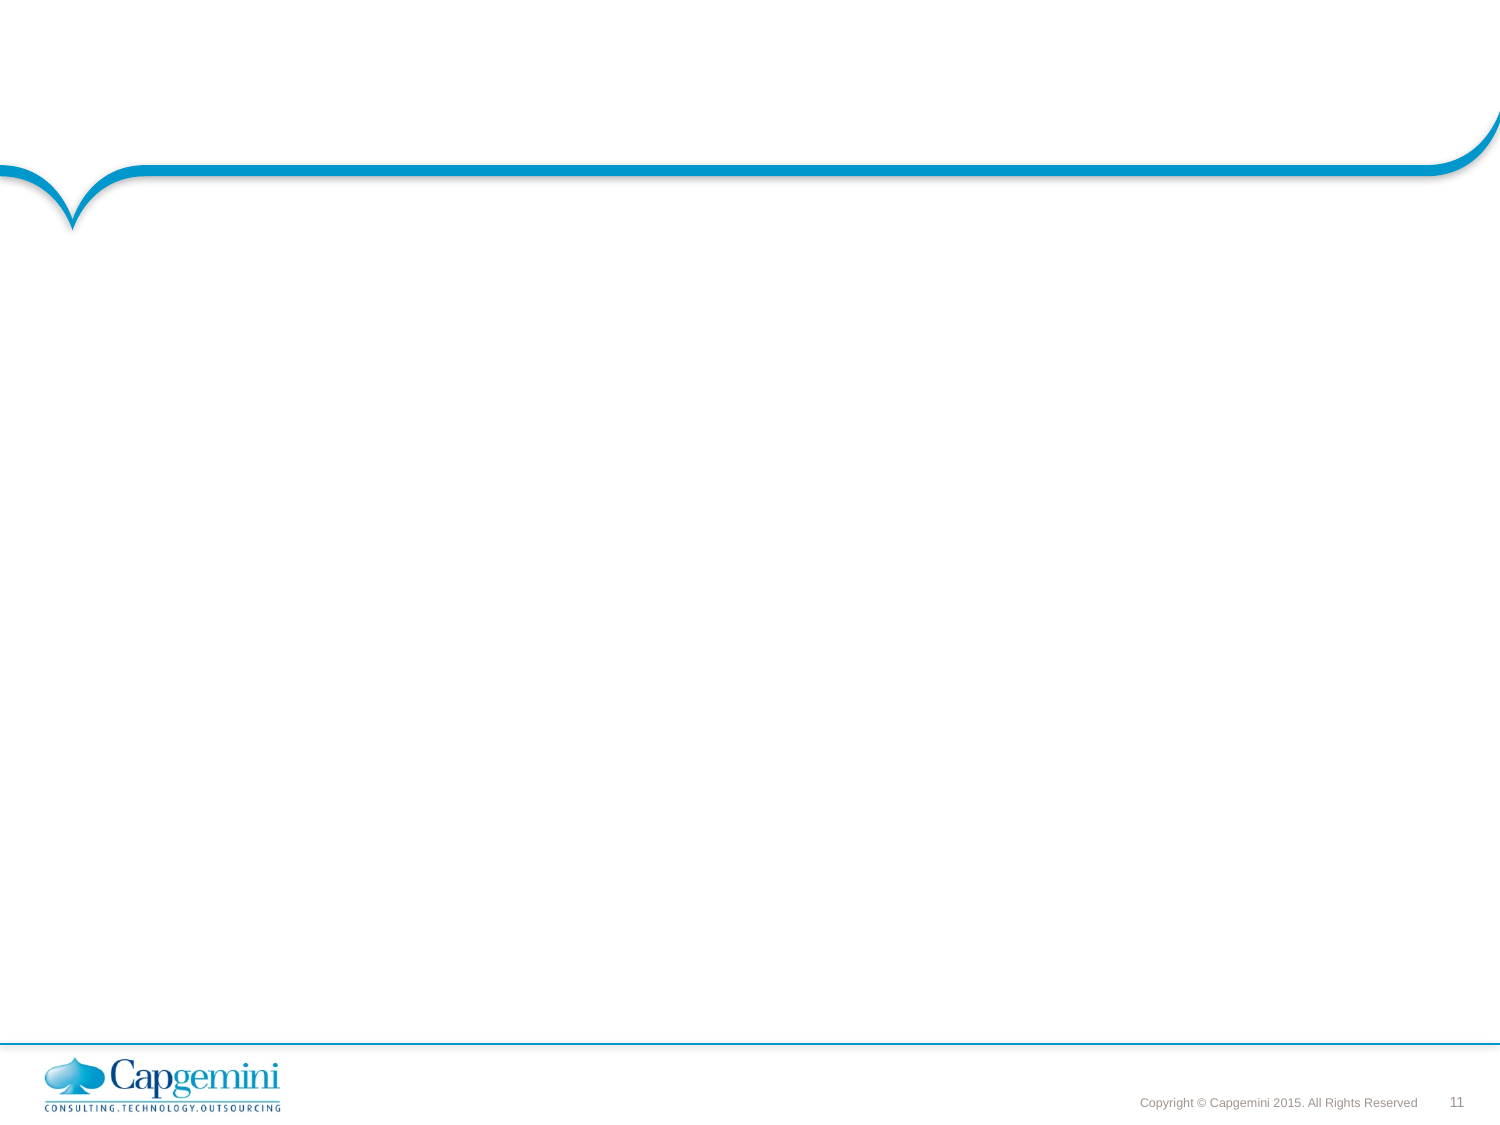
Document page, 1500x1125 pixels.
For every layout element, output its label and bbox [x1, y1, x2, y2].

picture [44, 1056, 281, 1113]
